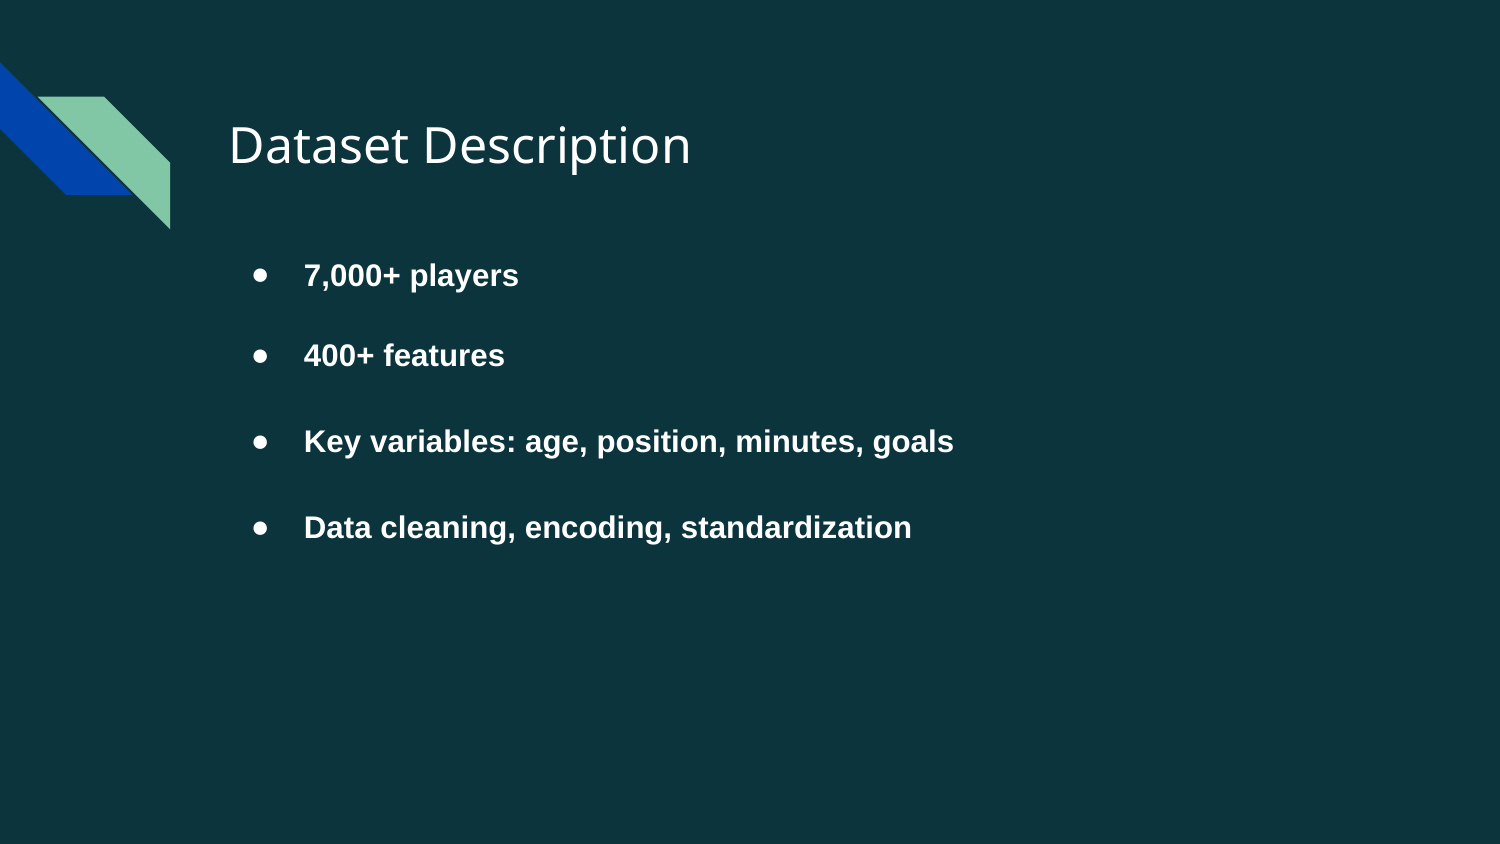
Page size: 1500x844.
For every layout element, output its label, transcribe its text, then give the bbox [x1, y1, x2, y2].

title Dataset Description [213, 98, 1368, 191]
list 7,000+ players 400+ features Key variables: age, position, minutes, goals Data cleaning, encoding, standardization [213, 234, 1368, 677]
